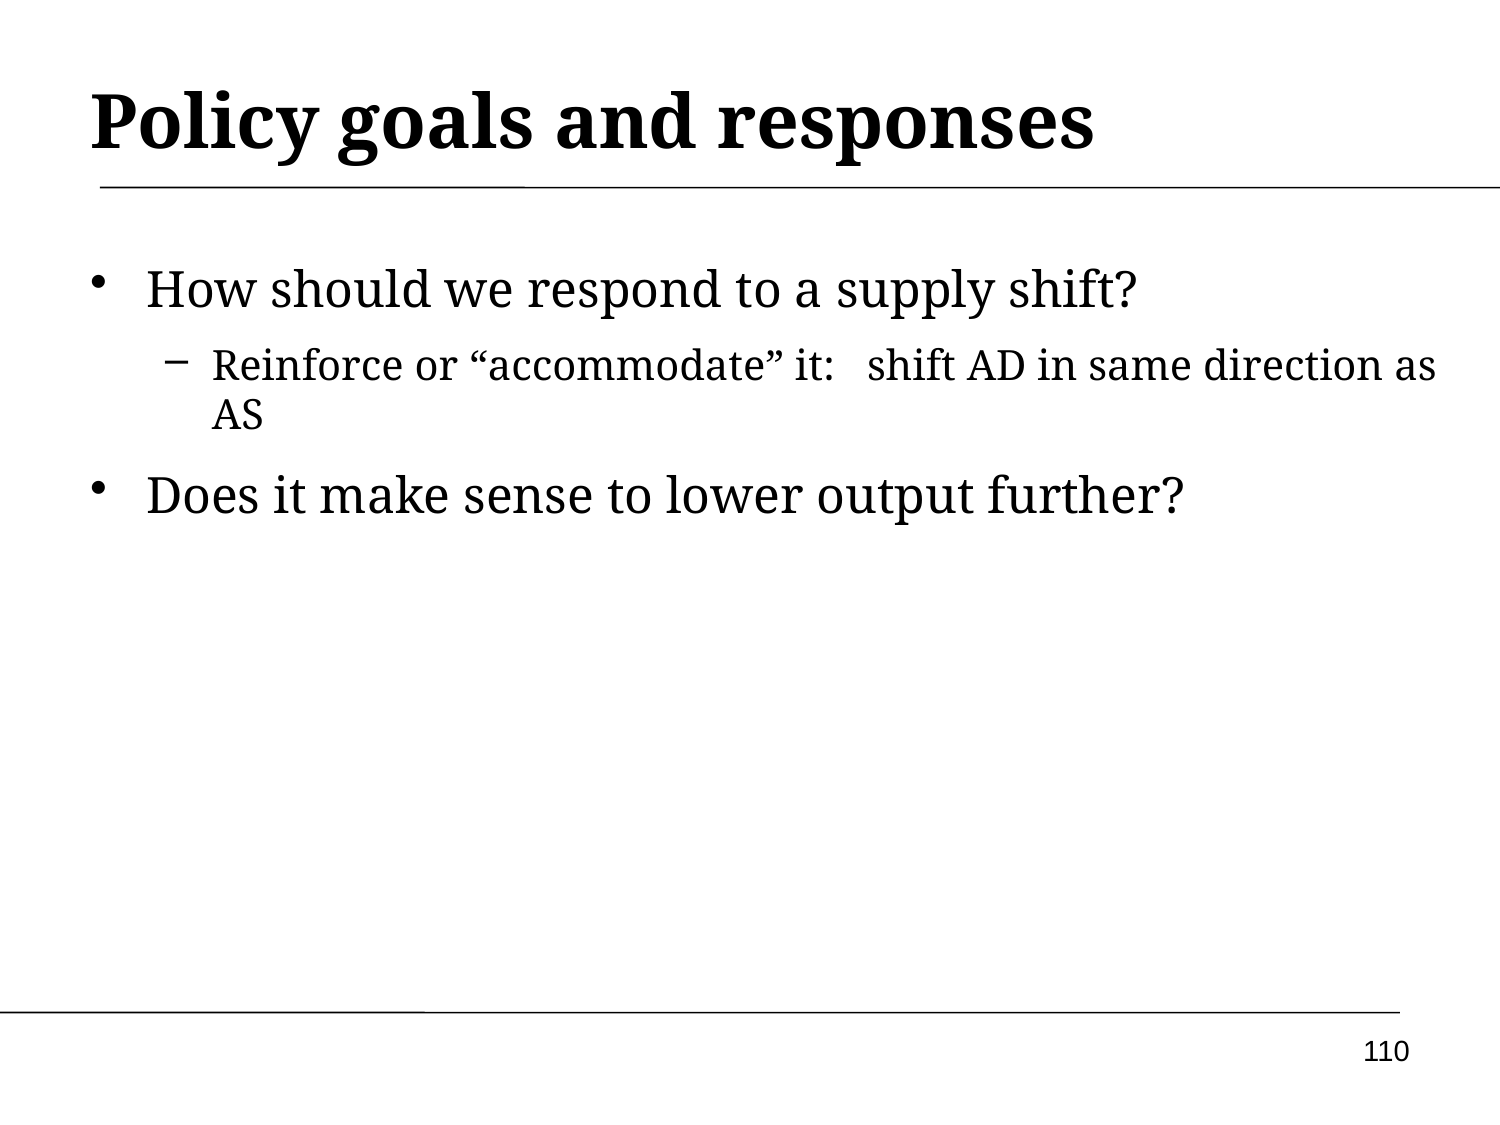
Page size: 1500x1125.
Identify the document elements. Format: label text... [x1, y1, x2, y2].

list How should we respond to a supply shift? Reinforce or “accommodate” it: shift AD in same direction as AS Does it make sense to lower output further? [74, 249, 1463, 993]
title Policy goals and responses [74, 49, 1426, 188]
slide_number 110 [1074, 1024, 1426, 1103]
